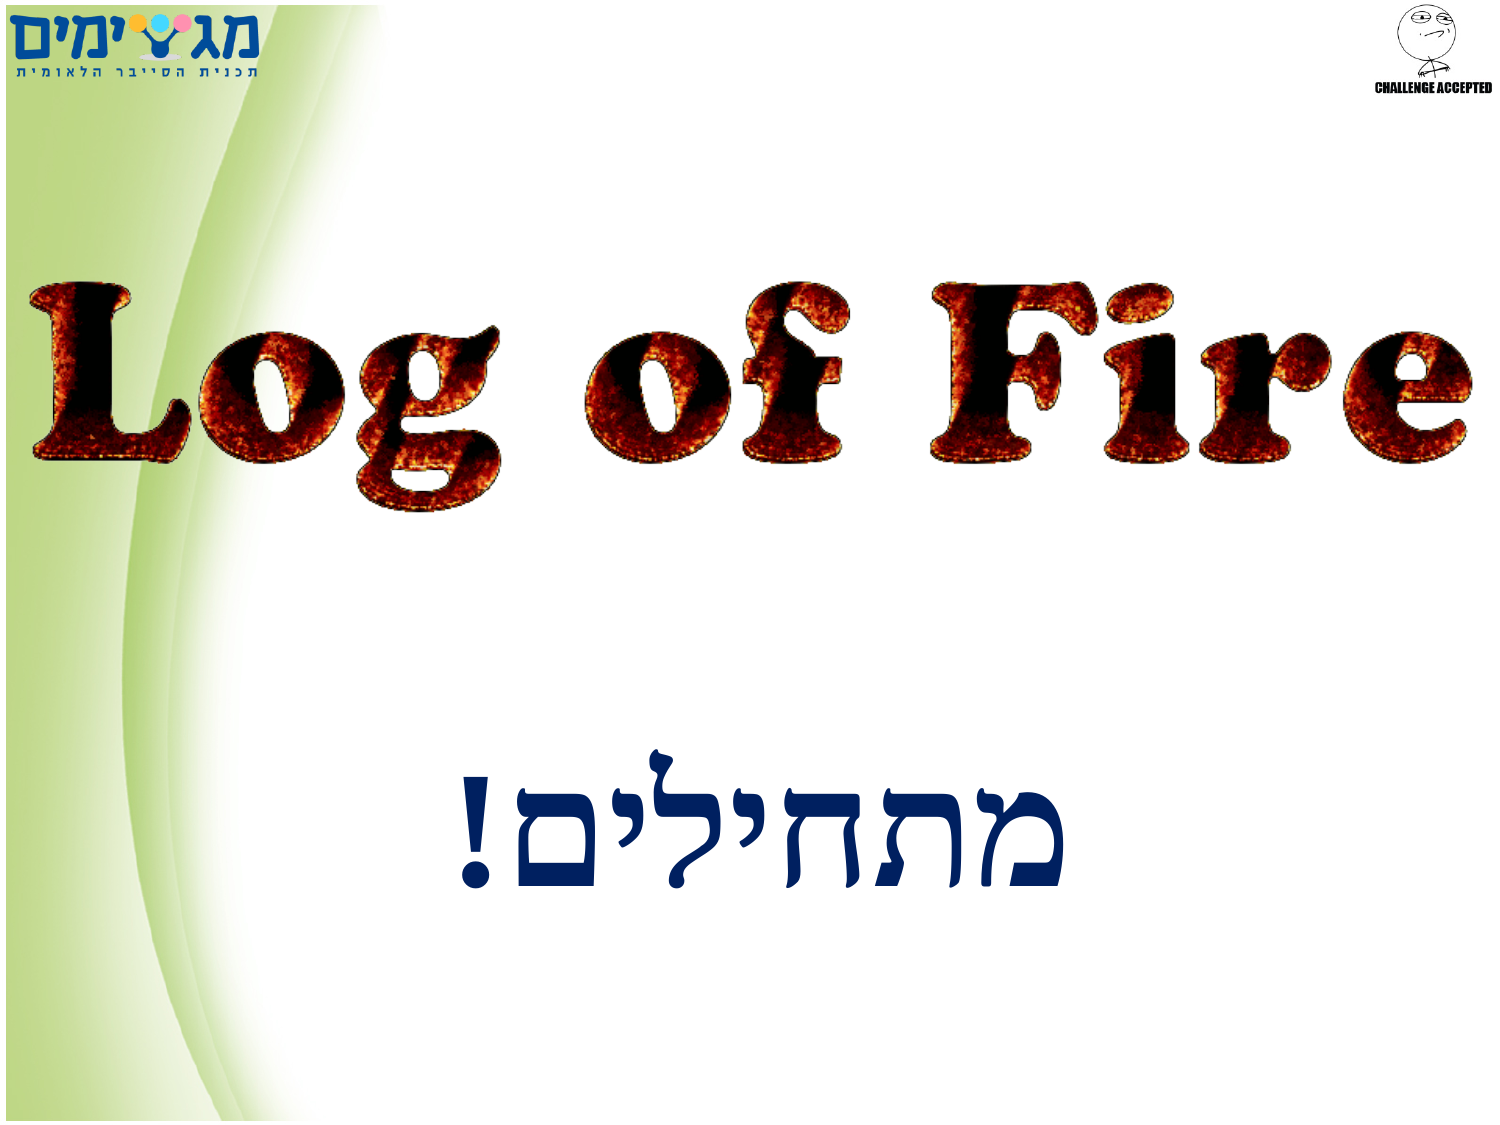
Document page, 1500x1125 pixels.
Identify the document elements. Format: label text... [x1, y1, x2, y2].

text_box מתחילים! [90, 638, 1432, 928]
picture [0, 0, 1500, 1125]
